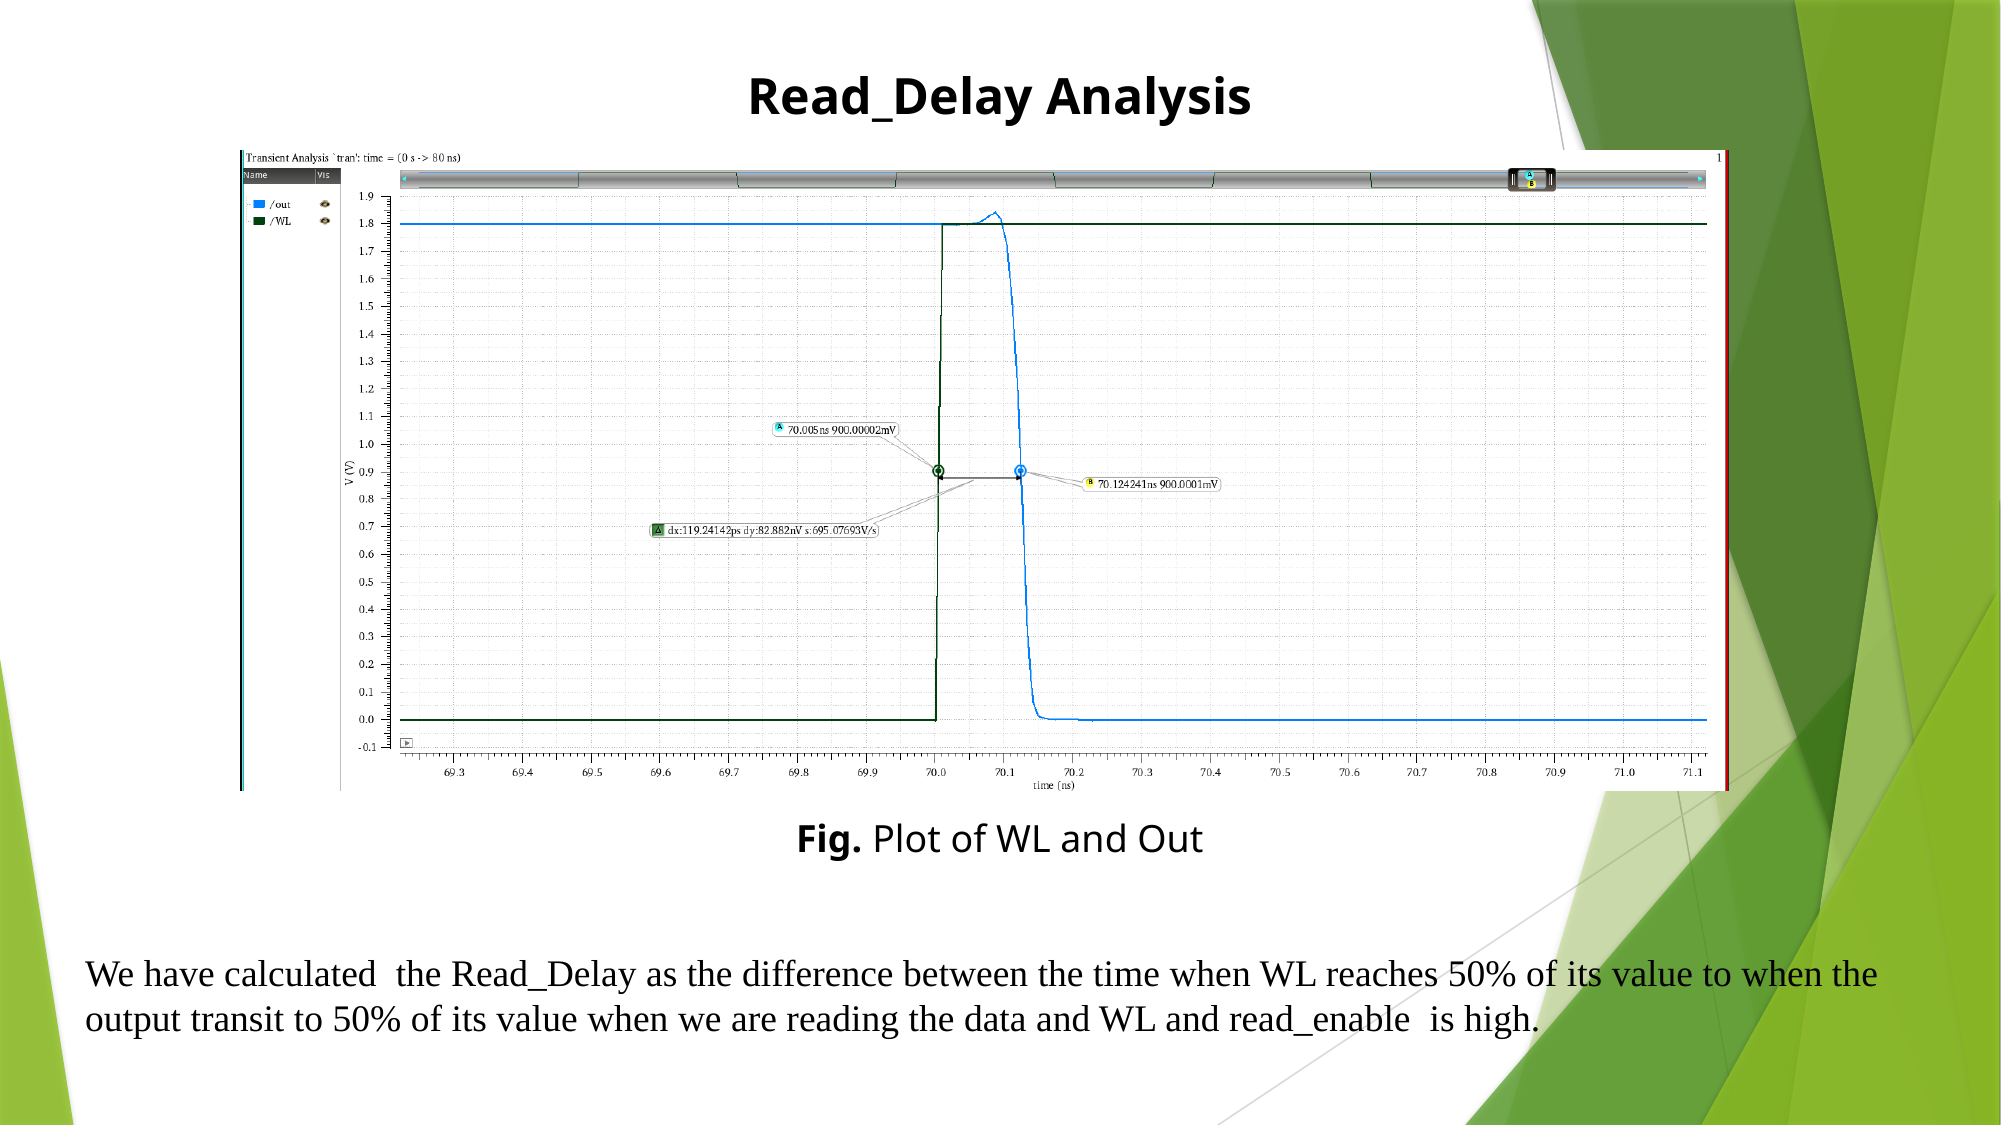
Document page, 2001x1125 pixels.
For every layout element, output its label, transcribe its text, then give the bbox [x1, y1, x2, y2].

picture [240, 149, 1730, 792]
text_box Read_Delay Analysis [732, 57, 1267, 133]
text_box We have calculated the Read_Delay as the difference between the time when WL reaches 50% of its value to when the output transit to 50% of its value when we are reading the data and WL and read_enable is high. [70, 941, 1930, 1047]
text_box Fig. Plot of WL and Out [781, 807, 1219, 868]
